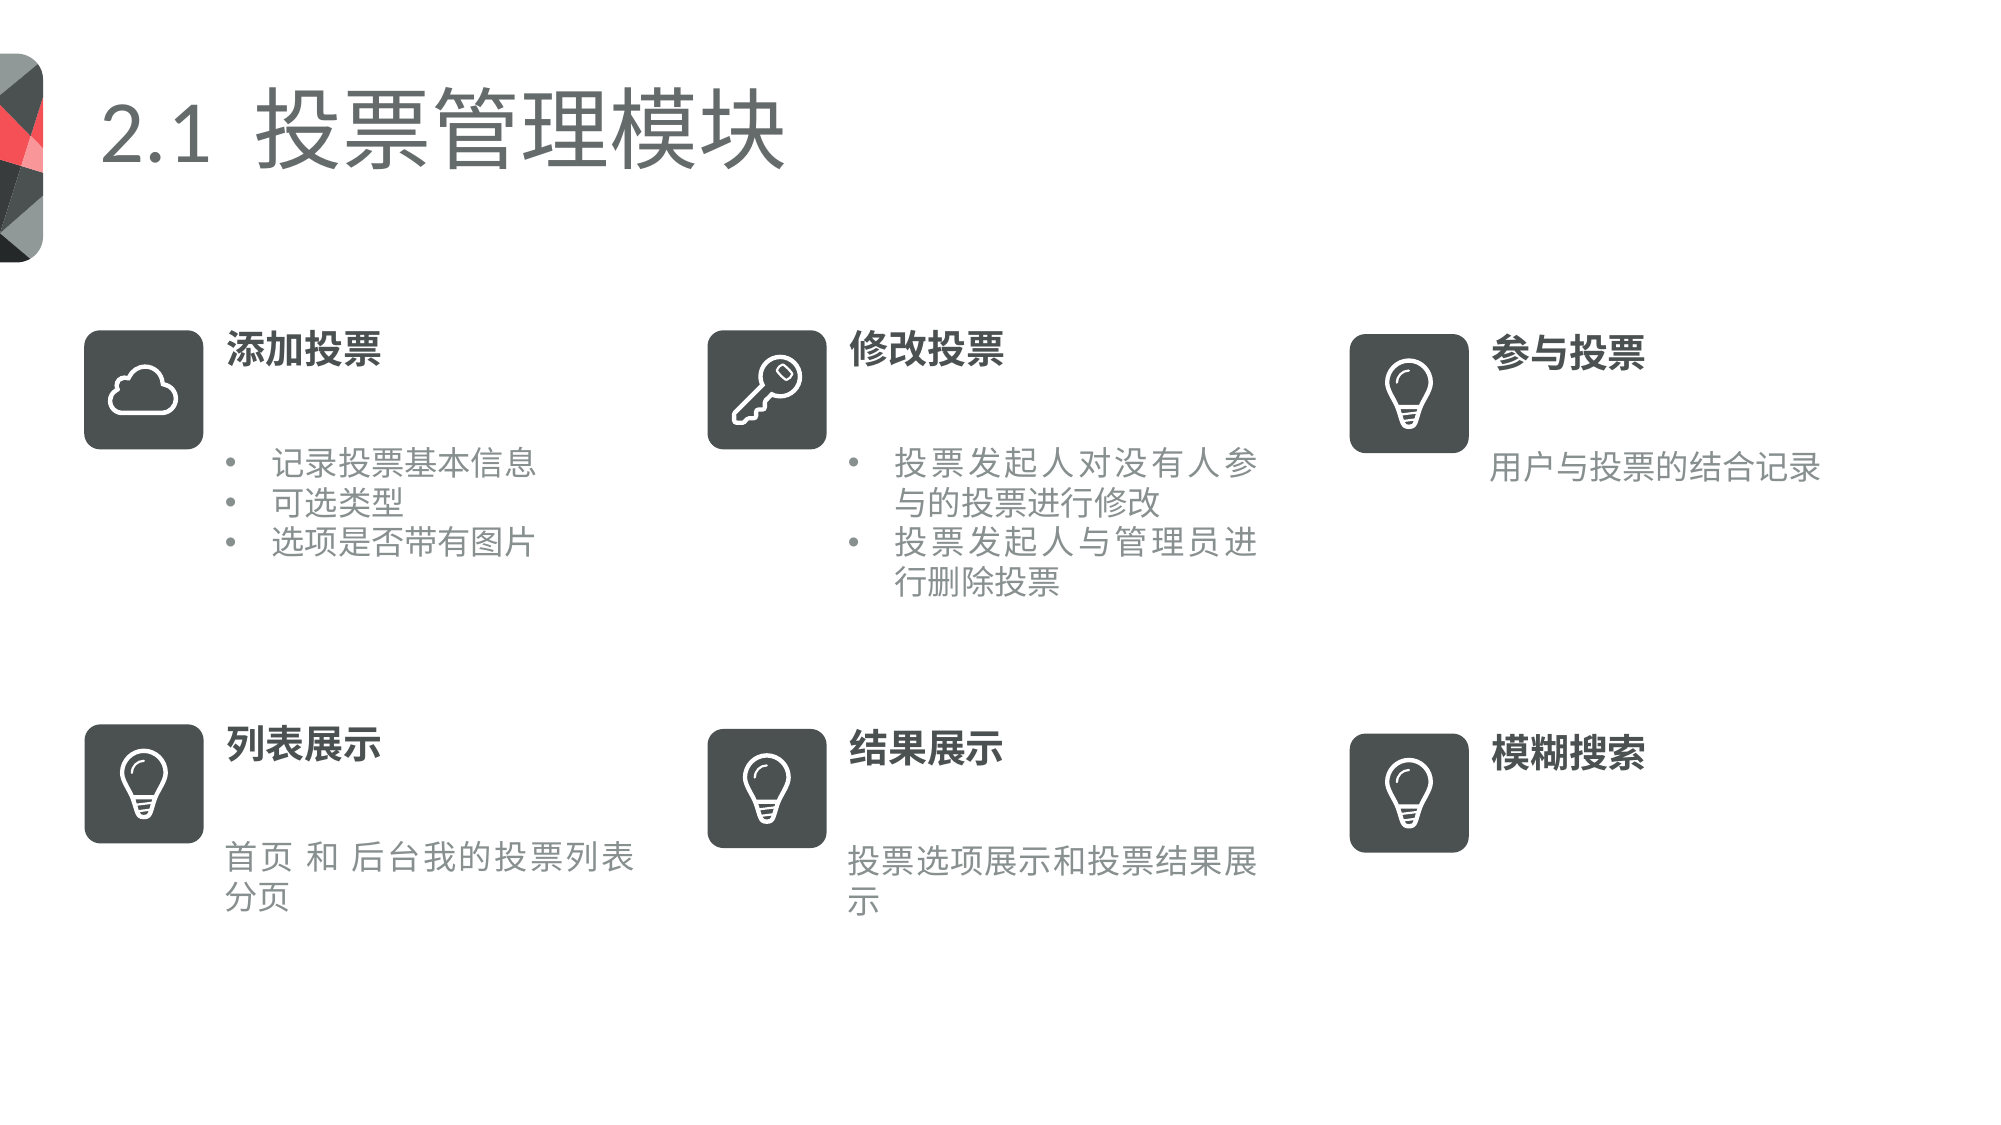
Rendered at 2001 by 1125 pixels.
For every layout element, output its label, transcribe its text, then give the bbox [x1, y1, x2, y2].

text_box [84, 330, 650, 571]
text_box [84, 724, 650, 925]
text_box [707, 729, 1273, 930]
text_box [0, 53, 44, 263]
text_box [1349, 334, 1915, 494]
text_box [707, 330, 1273, 612]
text_box 2.1 投票管理模块 [99, 85, 1150, 175]
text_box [1349, 733, 1915, 894]
